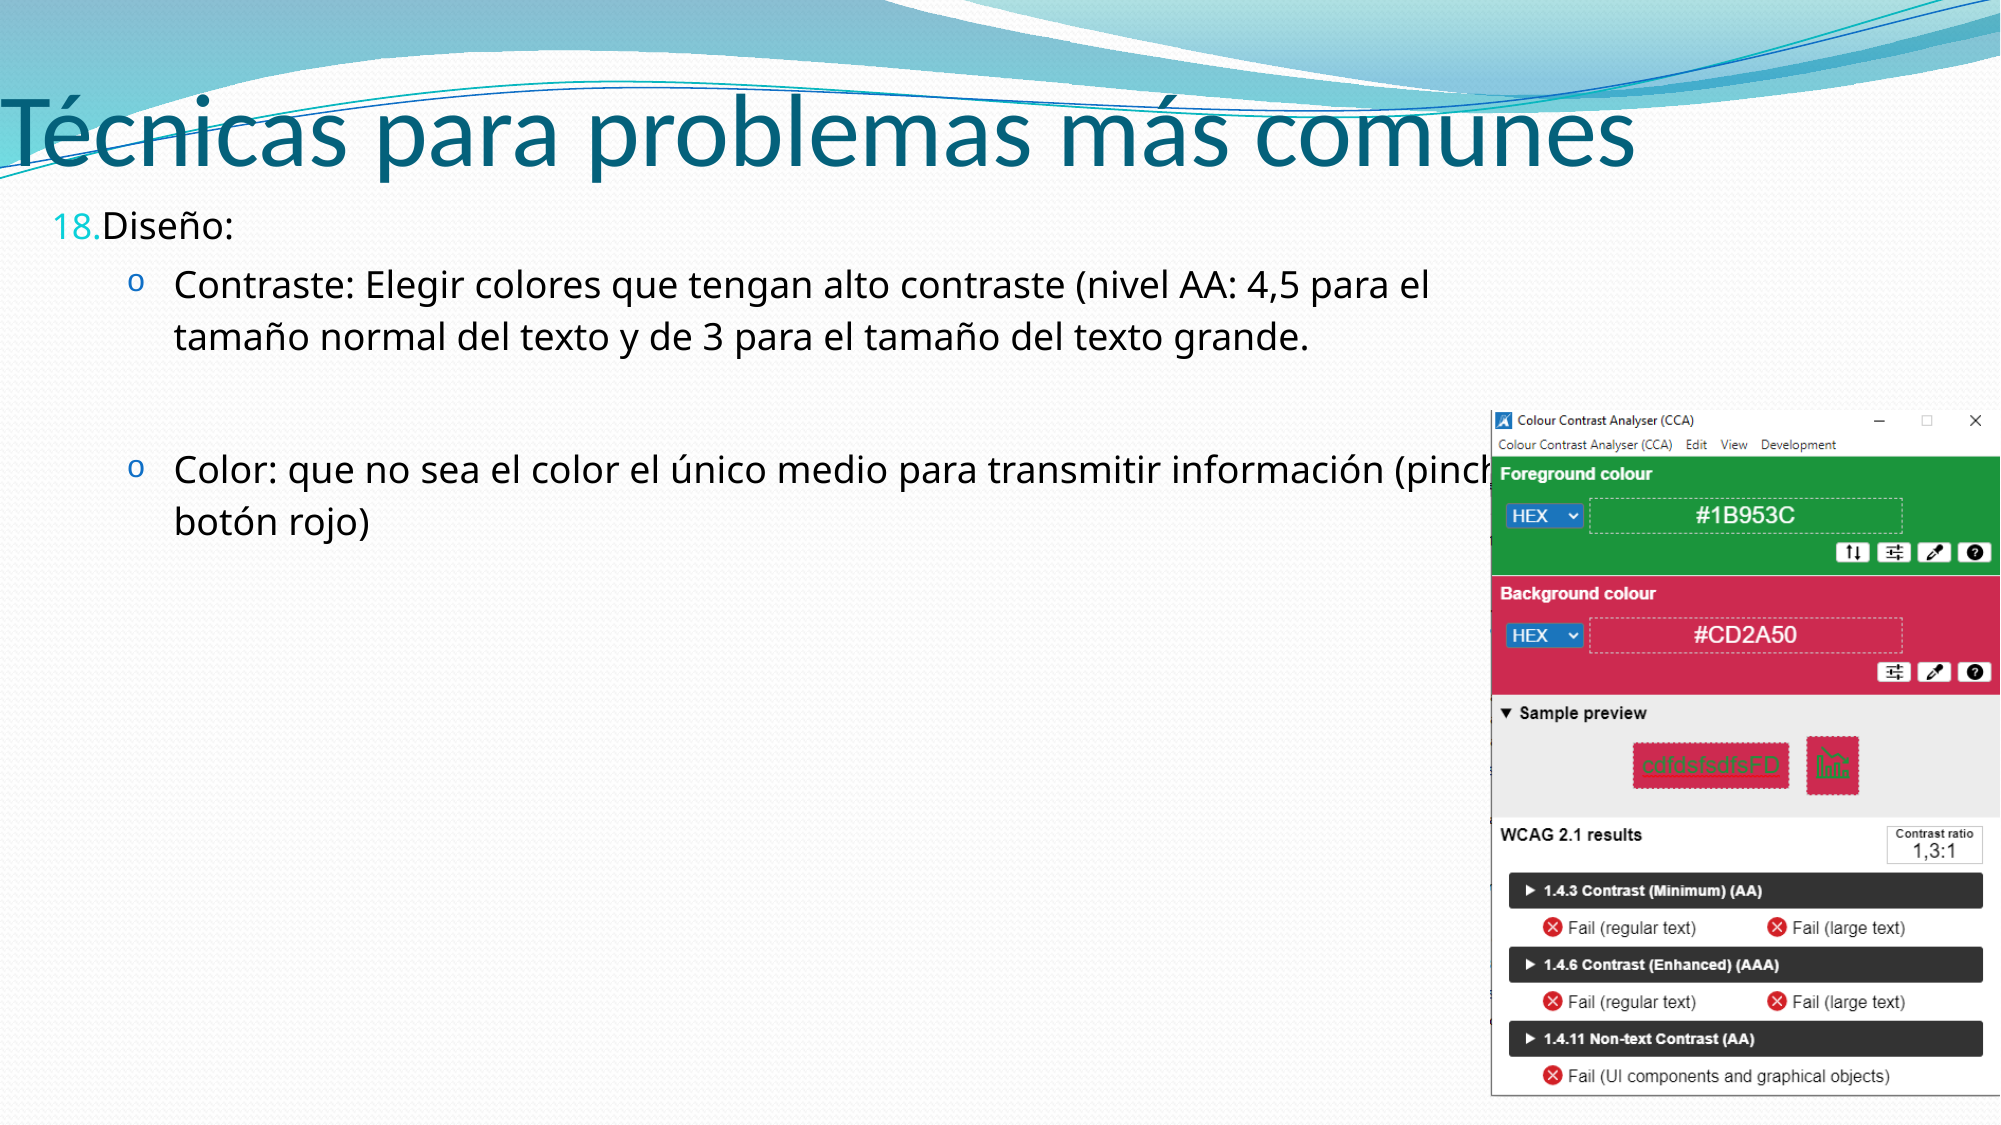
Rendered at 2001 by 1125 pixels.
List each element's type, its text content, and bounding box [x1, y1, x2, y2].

list Diseño: Contraste: Elegir colores que tengan alto contraste (nivel AA: 4,5 para el tamaño normal del texto y de 3 para el tamaño del texto grande. Color: que no sea el color el único medio para transmitir información (pincha botón rojo) [36, 187, 1555, 1097]
picture [1490, 410, 2000, 1097]
text_box Técnicas para problemas más comunes [0, 0, 1800, 188]
